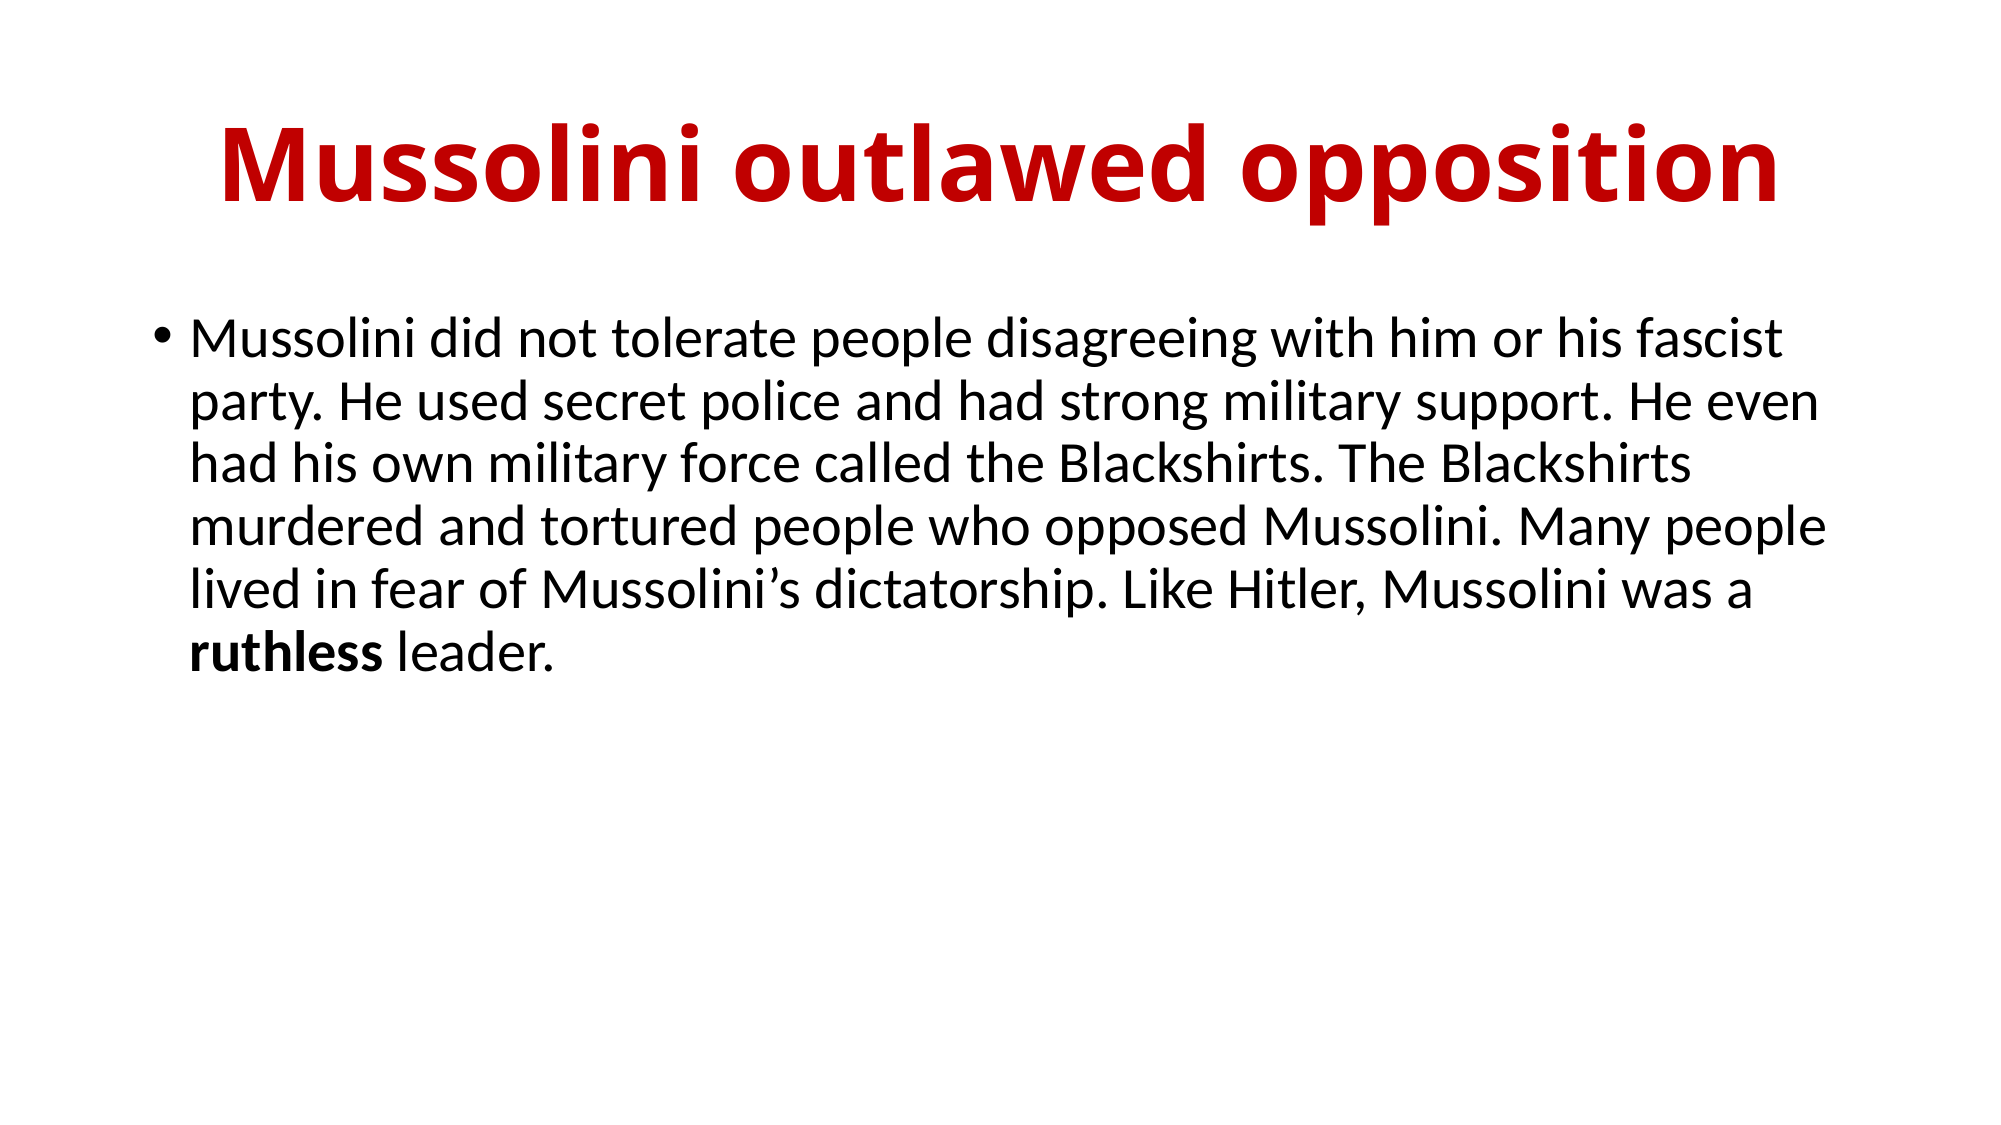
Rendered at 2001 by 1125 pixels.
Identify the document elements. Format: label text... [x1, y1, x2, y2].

list Mussolini did not tolerate people disagreeing with him or his fascist party. He used secret police and had strong military support. He even had his own military force called the Blackshirts. The Blackshirts murdered and tortured people who opposed Mussolini. Many people lived in fear of Mussolini’s dictatorship. Like Hitler, Mussolini was a ruthless leader. [137, 299, 1863, 1014]
title Mussolini outlawed opposition [137, 59, 1863, 278]
